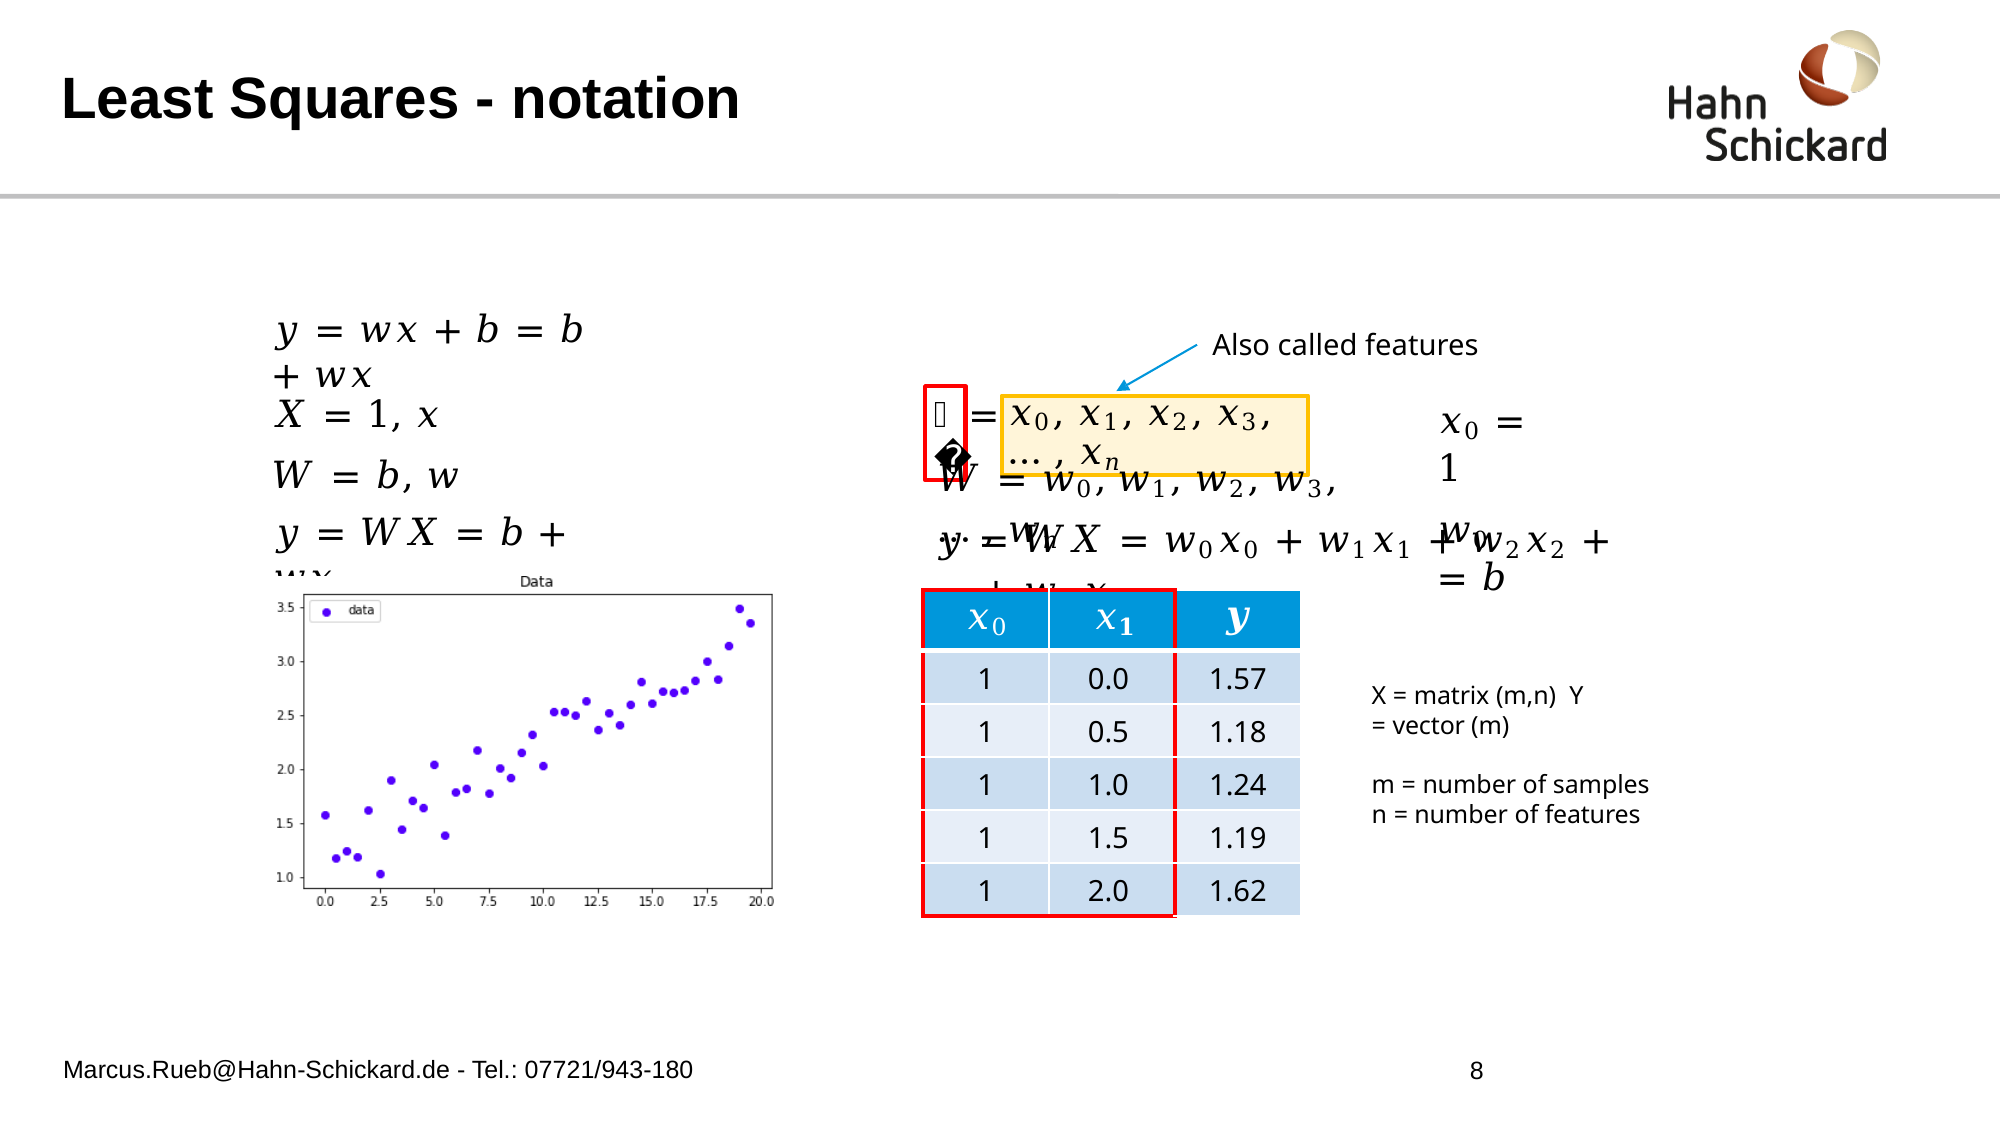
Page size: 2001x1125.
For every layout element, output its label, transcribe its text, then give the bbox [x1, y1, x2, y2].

table_cell 1.24 [1177, 758, 1300, 809]
footer Marcus.Rueb@Hahn-Schickard.de - Tel.: 07721/943-180 [43, 1038, 1371, 1099]
table_header 𝒚 [1177, 591, 1300, 648]
text_box [1116, 343, 1198, 392]
text_box X = matrix (m,n) Y = vector (m) m = number of samples n = number of features [1369, 677, 1678, 829]
table_cell 1.5 [1050, 811, 1173, 862]
title Least Squares - notation [40, 9, 1624, 181]
text_box 𝑦 = 𝑊𝑋 = 𝑤0𝑥0 + 𝑤1𝑥1 + 𝑤2𝑥2 + ⋯ + 𝑤𝑛𝑥𝑛 [928, 510, 1655, 614]
table_cell 0.0 [1050, 653, 1173, 703]
text_box 𝑊 = 𝑤0, 𝑤1, 𝑤2, 𝑤3, … , 𝑤𝑛 [930, 449, 1352, 510]
table_cell 0.5 [1050, 705, 1173, 756]
table_cell 1.0 [1050, 758, 1173, 809]
text_box 𝑥0 = 1 𝑤0 = 𝑏 [1431, 377, 1557, 598]
table_cell 2.0 [1050, 864, 1173, 914]
text_box 𝑋 [925, 386, 966, 481]
picture [1669, 30, 1886, 161]
text_box 𝑥0, 𝑥1, 𝑥2, 𝑥3, … , 𝑥𝑛 [1001, 395, 1309, 449]
text_box = [967, 388, 1000, 436]
table_cell 1.19 [1177, 811, 1300, 862]
table_cell 1 [925, 811, 1048, 862]
table_cell 1 [925, 758, 1048, 809]
table_cell 1.62 [1177, 864, 1300, 915]
text_box 𝑋 = 1, 𝑥 𝑊 = 𝑏, 𝑤 𝑦 = 𝑊𝑋 = 𝑏 + 𝑤𝑥 [268, 372, 569, 598]
table_cell 1.18 [1177, 705, 1300, 756]
text_box 𝑦 = 𝑤𝑥 + 𝑏 = 𝑏 + 𝑤𝑥 [269, 303, 622, 396]
table_header 𝑥0 [925, 592, 1048, 648]
slide_number 8 [1386, 1039, 1504, 1100]
table_cell 1 [925, 864, 1048, 914]
picture [277, 576, 774, 906]
table_cell 1.57 [1177, 653, 1300, 703]
table_header 𝑥𝟏 [1050, 592, 1173, 648]
table_cell 1 [925, 653, 1048, 703]
text_box Also called features [1210, 324, 1501, 362]
table_cell 1 [925, 705, 1048, 756]
